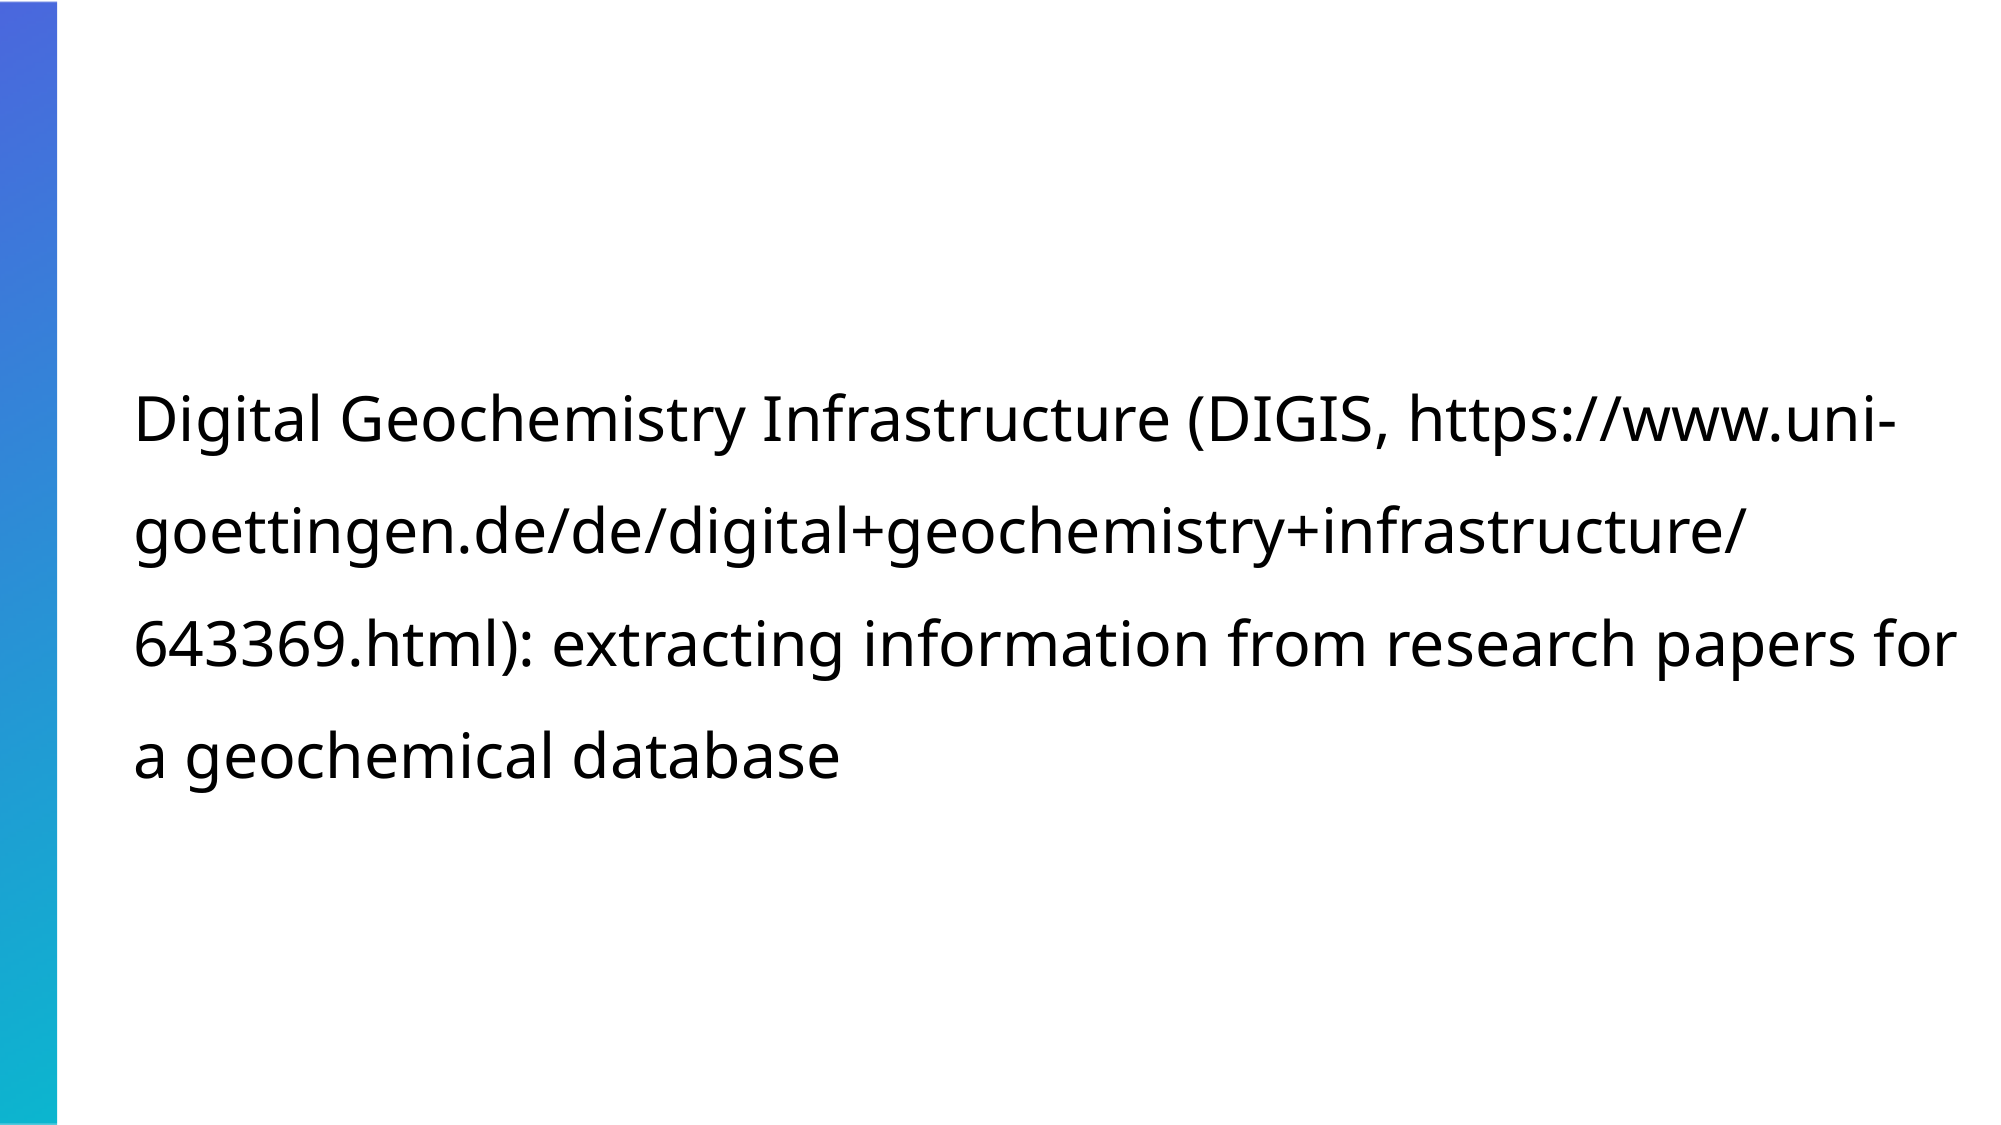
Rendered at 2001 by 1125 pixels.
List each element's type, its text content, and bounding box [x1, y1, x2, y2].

text_box Digital Geochemistry Infrastructure (DIGIS, https://www.uni-goettingen.de/de/digital+geochemistry+infrastructure/643369.html): extracting information from research papers for a geochemical database [133, 341, 1984, 791]
picture [0, 0, 58, 1125]
